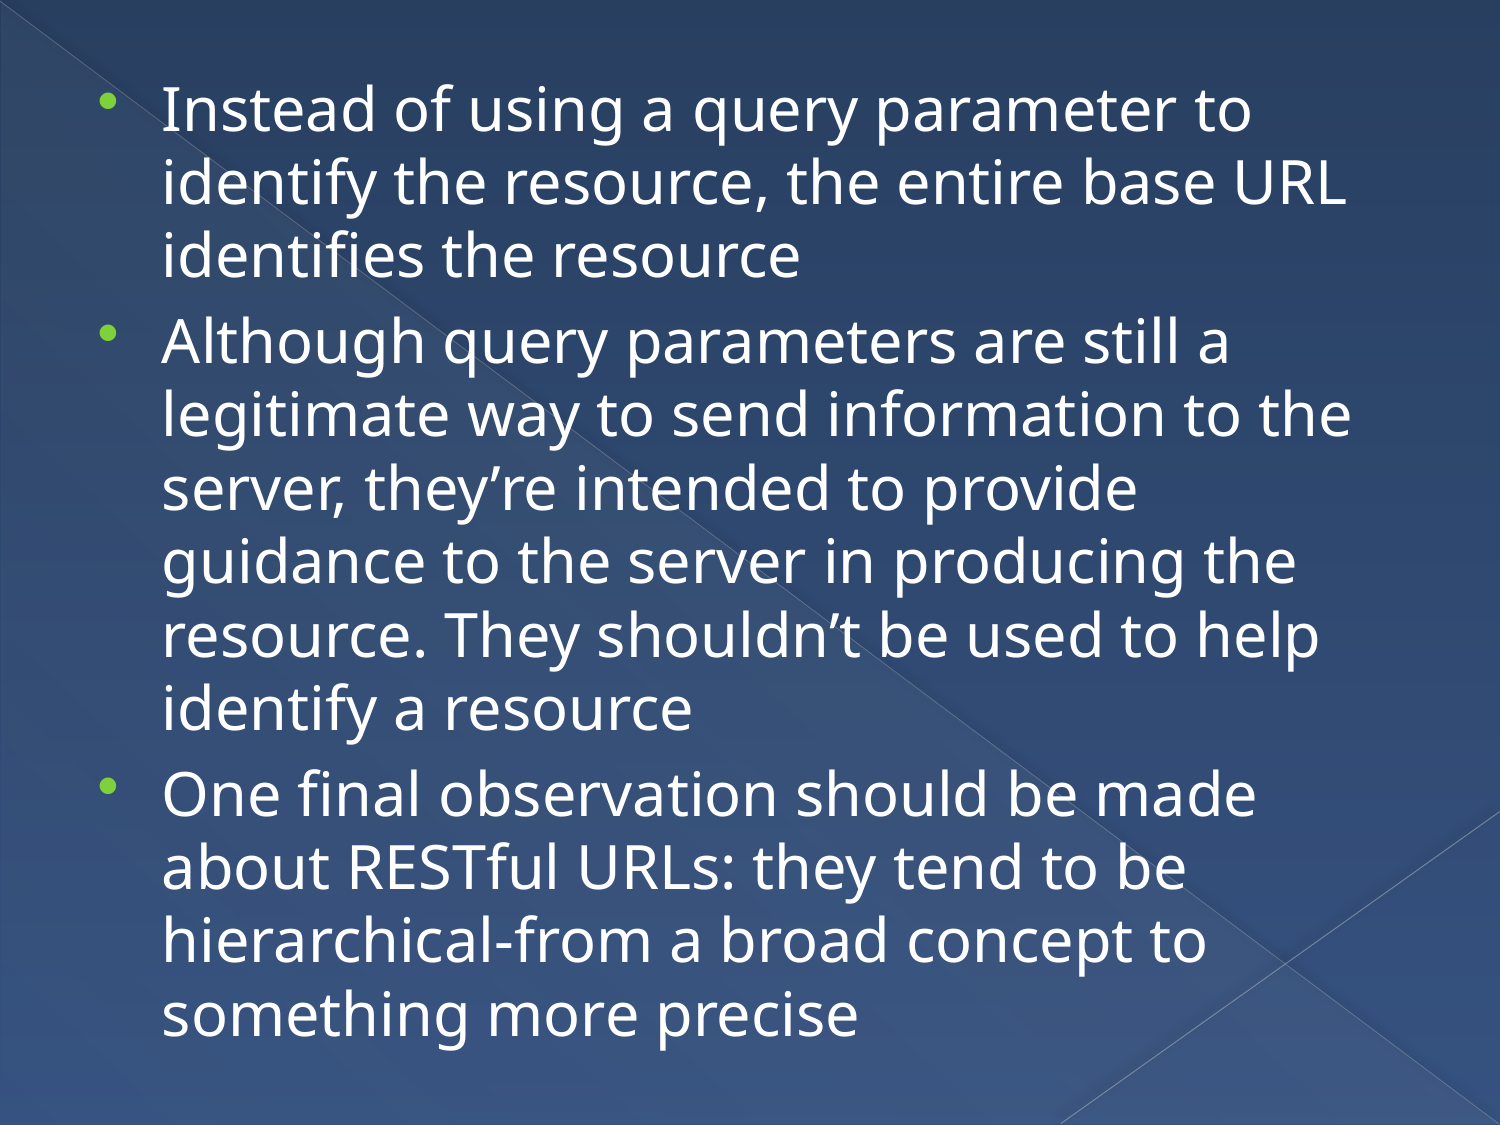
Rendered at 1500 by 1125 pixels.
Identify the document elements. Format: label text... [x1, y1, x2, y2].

list Instead of using a query parameter to identify the resource, the entire base URL identifies the resource Although query parameters are still a legitimate way to send information to the server, they’re intended to provide guidance to the server in producing the resource. They shouldn’t be used to help identify a resource One final observation should be made about RESTful URLs: they tend to be hierarchical-from a broad concept to something more precise [75, 62, 1425, 1059]
